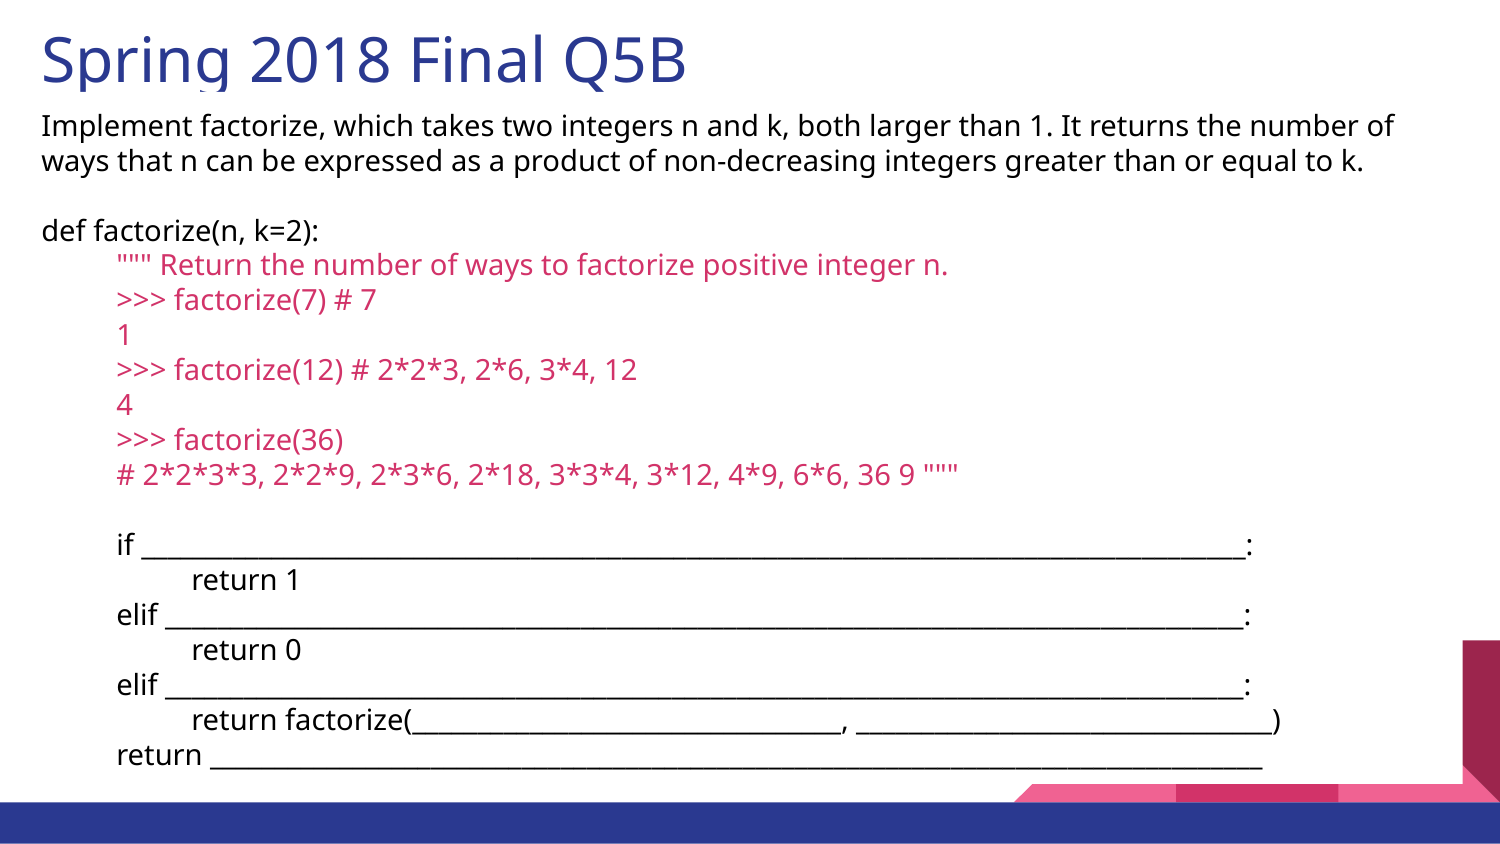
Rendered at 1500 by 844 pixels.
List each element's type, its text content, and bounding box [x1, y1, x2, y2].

text_box Implement factorize, which takes two integers n and k, both larger than 1. It returns the number of ways that n can be expressed as a product of non-decreasing integers greater than or equal to k. def factorize(n, k=2): """ Return the number of ways to factorize positive integer n. >>> factorize(7) # 7 1 >>> factorize(12) # 2*2*3, 2*6, 3*4, 12 4 >>> factorize(36) # 2*2*3*3, 2*2*9, 2*3*6, 2*18, 3*3*4, 3*12, 4*9, 6*6, 36 9 """ if _____________________________________________________________________________________: return 1 elif ___________________________________________________________________________________: return 0 elif ___________________________________________________________________________________: return factorize(_________________________________, ________________________________) return _________________________________________________________________________________ [26, 91, 1463, 784]
title Spring 2018 Final Q5B [26, 4, 1424, 91]
